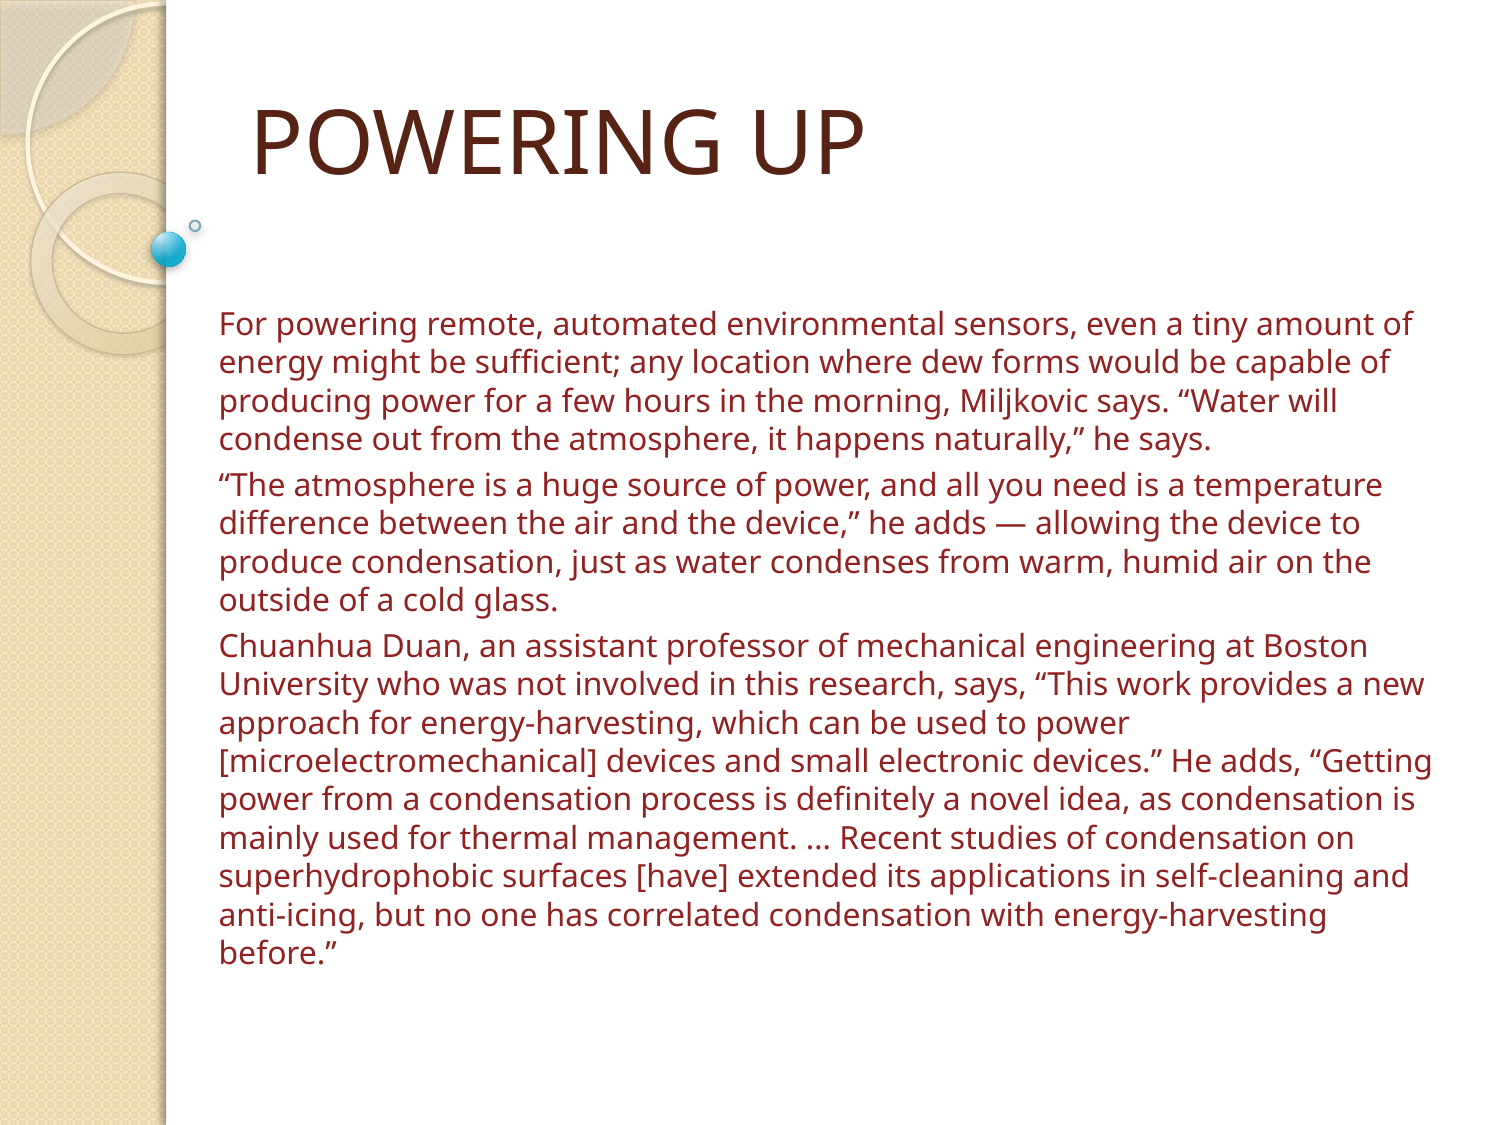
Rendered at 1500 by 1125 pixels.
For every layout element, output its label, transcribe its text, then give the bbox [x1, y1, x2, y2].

title POWERING UP [234, 59, 1450, 200]
subtitle For powering remote, automated environmental sensors, even a tiny amount of energy might be sufficient; any location where dew forms would be capable of producing power for a few hours in the morning, Miljkovic says. “Water will condense out from the atmosphere, it happens naturally,” he says. “The atmosphere is a huge source of power, and all you need is a temperature difference between the air and the device,” he adds — allowing the device to produce condensation, just as water condenses from warm, humid air on the outside of a cold glass. Chuanhua Duan, an assistant professor of mechanical engineering at Boston University who was not involved in this research, says, “This work provides a new approach for energy-harvesting, which can be used to power [microelectromechanical] devices and small electronic devices.” He adds, “Getting power from a condensation process is definitely a novel idea, as condensation is mainly used for thermal management. … Recent studies of condensation on superhydrophobic surfaces [have] extended its applications in self-cleaning and anti-icing, but no one has correlated condensation with energy-harvesting before.” [200, 303, 1450, 988]
